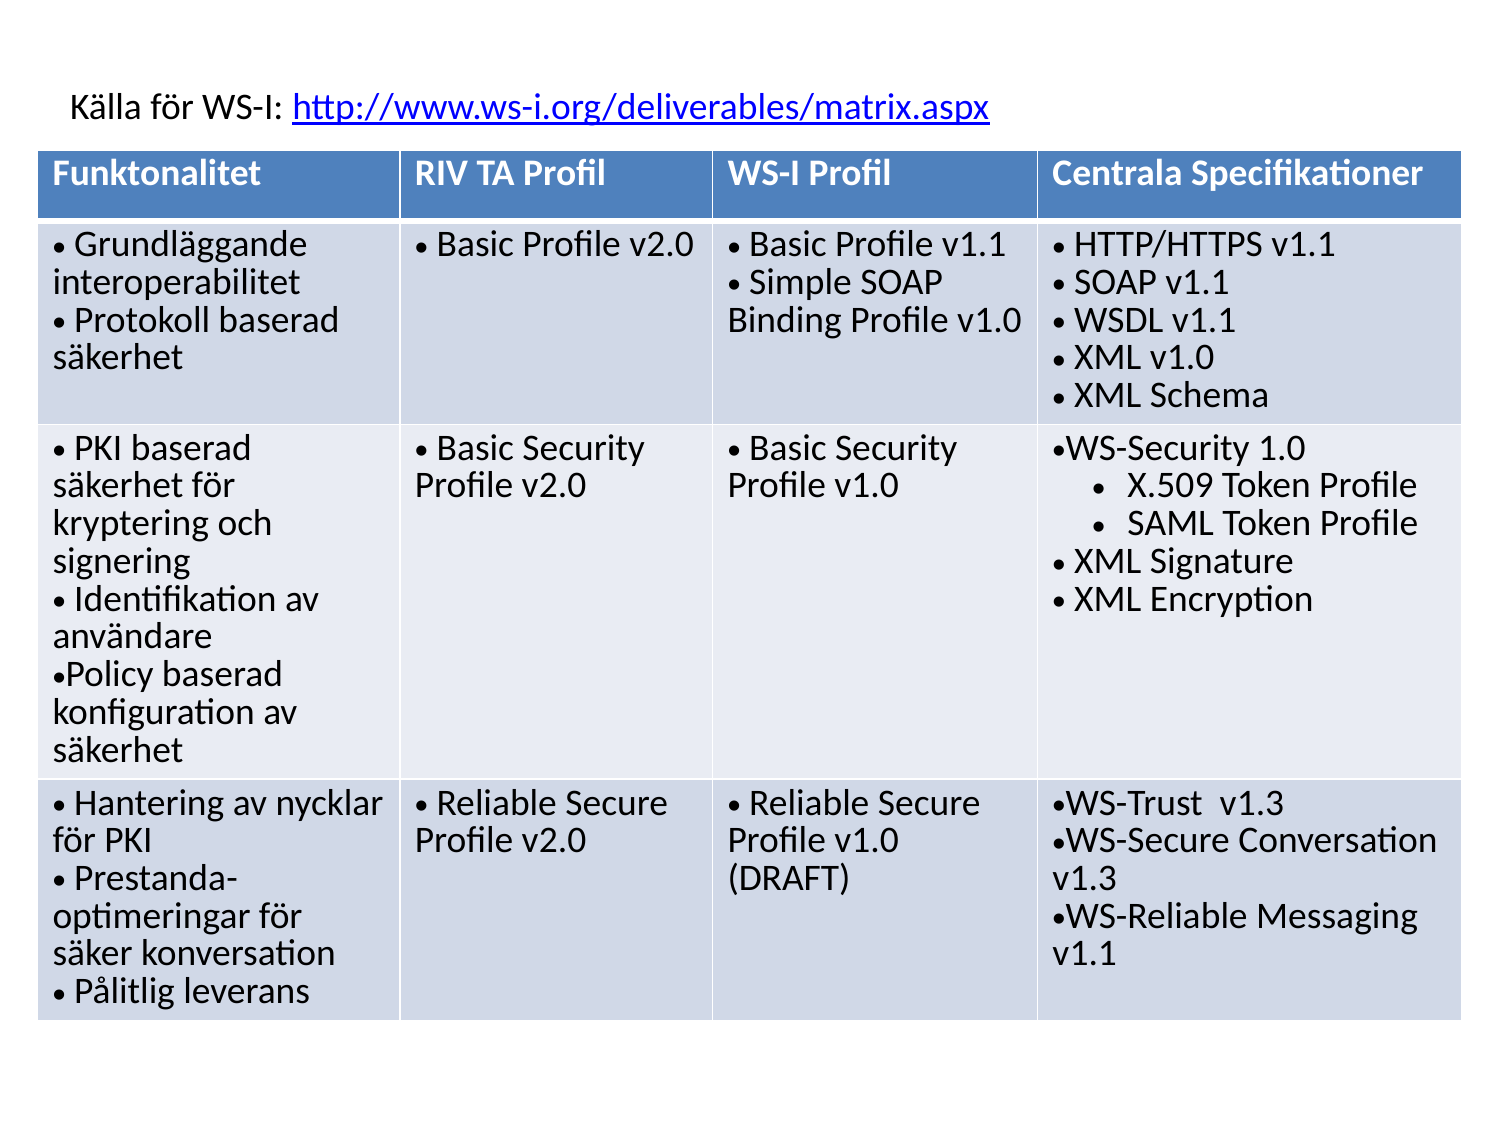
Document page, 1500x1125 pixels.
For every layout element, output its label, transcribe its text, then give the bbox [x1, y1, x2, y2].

table_cell Hantering av nycklar för PKI Prestanda-optimeringar för säker konversation Pålitlig leverans [38, 780, 399, 1020]
table_cell Basic Profile v2.0 [401, 224, 712, 424]
text_box Källa för WS-I: http://www.ws-i.org/deliverables/matrix.aspx [55, 74, 1005, 180]
table_header Funktonalitet [38, 151, 399, 218]
table_cell Basic Profile v1.1 Simple SOAP Binding Profile v1.0 [713, 224, 1037, 424]
table_header RIV TA Profil [401, 180, 712, 218]
table_cell Grundläggande interoperabilitet Protokoll baserad säkerhet [38, 224, 399, 424]
table_cell WS-Trust v1.3 WS-Secure Conversation v1.3 WS-Reliable Messaging v1.1 [1038, 780, 1461, 1020]
table_cell Reliable Secure Profile v2.0 [401, 780, 712, 1020]
table_cell WS-Security 1.0 X.509 Token Profile SAML Token Profile XML Signature XML Encryption [1038, 425, 1461, 778]
table_cell Basic Security Profile v2.0 [401, 425, 712, 778]
table_header Centrala Specifikationer [1038, 151, 1461, 218]
table_cell HTTP/HTTPS v1.1 SOAP v1.1 WSDL v1.1 XML v1.0 XML Schema [1038, 224, 1461, 424]
table_header WS-I Profil [713, 151, 1037, 218]
table_cell Basic Security Profile v1.0 [713, 425, 1037, 778]
table_cell PKI baserad säkerhet för kryptering och signering Identifikation av användare Policy baserad konfiguration av säkerhet [38, 425, 399, 778]
table_cell Reliable Secure Profile v1.0 (DRAFT) [713, 780, 1037, 1020]
